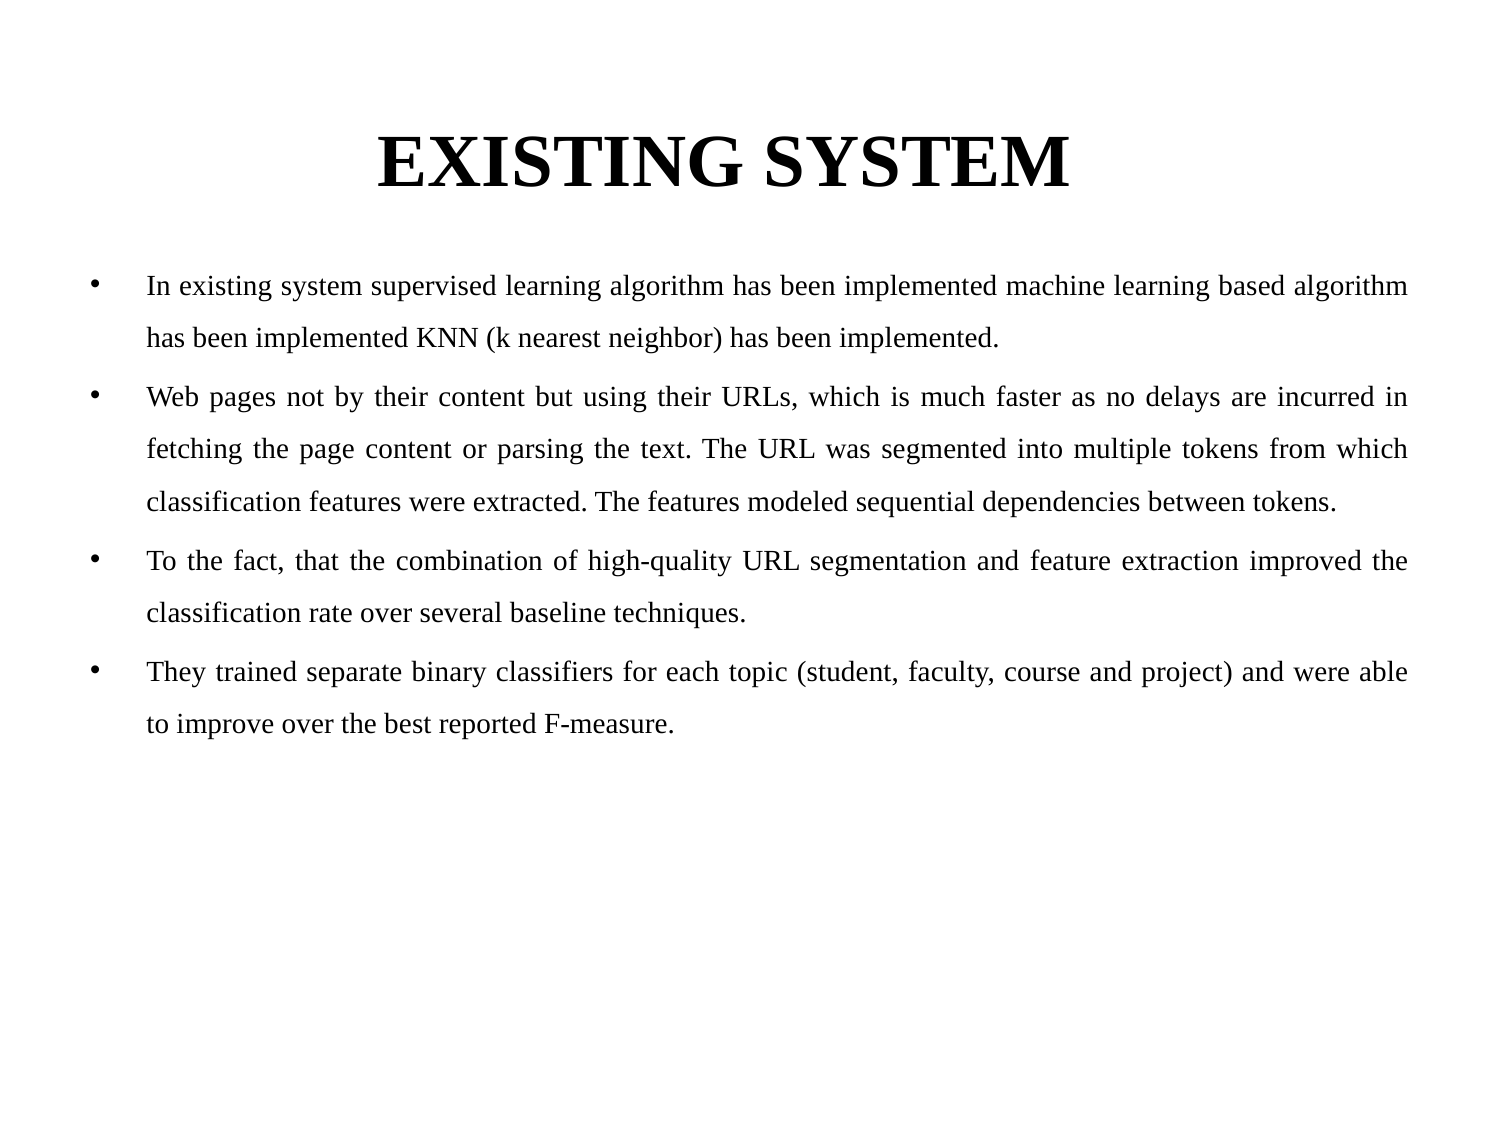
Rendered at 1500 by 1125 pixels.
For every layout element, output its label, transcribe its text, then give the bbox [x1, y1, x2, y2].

title EXISTING SYSTEM [50, 88, 1400, 226]
list In existing system supervised learning algorithm has been implemented machine learning based algorithm has been implemented KNN (k nearest neighbor) has been implemented. Web pages not by their content but using their URLs, which is much faster as no delays are incurred in fetching the page content or parsing the text. The URL was segmented into multiple tokens from which classification features were extracted. The features modeled sequential dependencies between tokens. To the fact, that the combination of high-quality URL segmentation and feature extraction improved the classification rate over several baseline techniques. They trained separate binary classifiers for each topic (student, faculty, course and project) and were able to improve over the best reported F-measure. [75, 200, 1425, 969]
